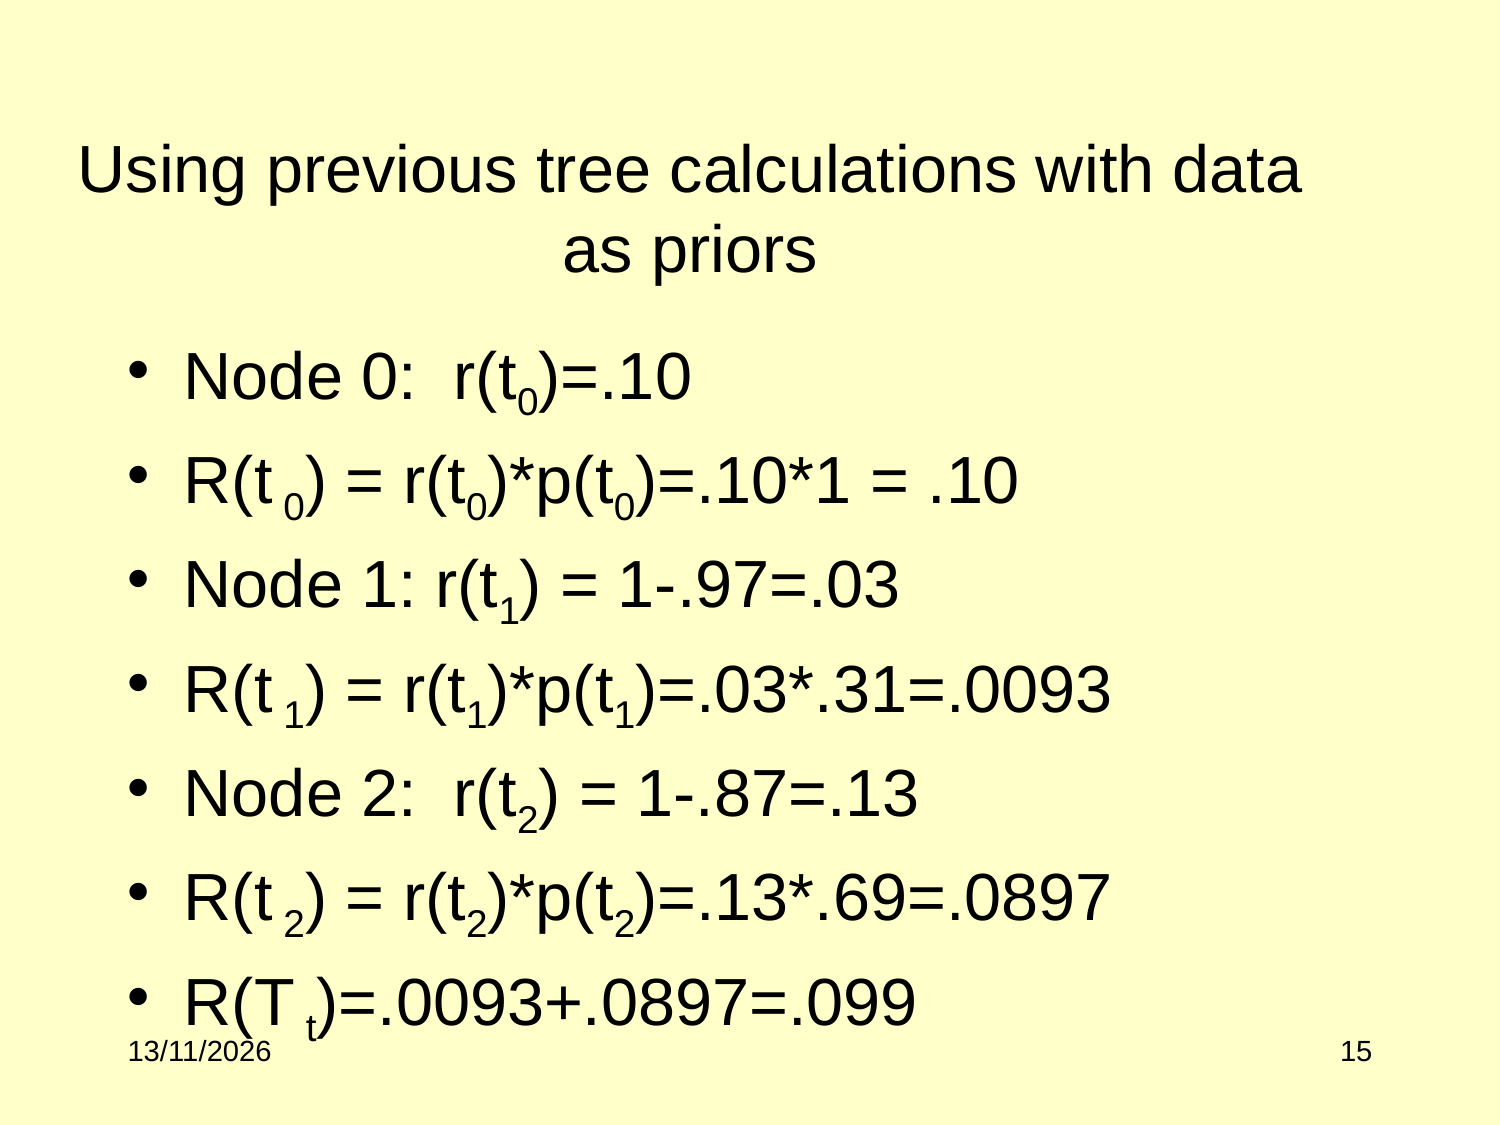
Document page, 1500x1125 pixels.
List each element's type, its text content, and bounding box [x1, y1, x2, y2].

title Using previous tree calculations with data as priors [53, 112, 1329, 300]
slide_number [112, 1024, 426, 1101]
list Node 0: r(t0)=.10 R(t 0) = r(t0)*p(t0)=.10*1 = .10 Node 1: r(t1) = 1-.97=.03 R(t 1) = r(t1)*p(t1)=.03*.31=.0093 Node 2: r(t2) = 1-.87=.13 R(t 2) = r(t2)*p(t2)=.13*.69=.0897 R(T t)=.0093+.0897=.099 [112, 324, 1388, 1000]
slide_number 15 [1074, 1024, 1388, 1101]
